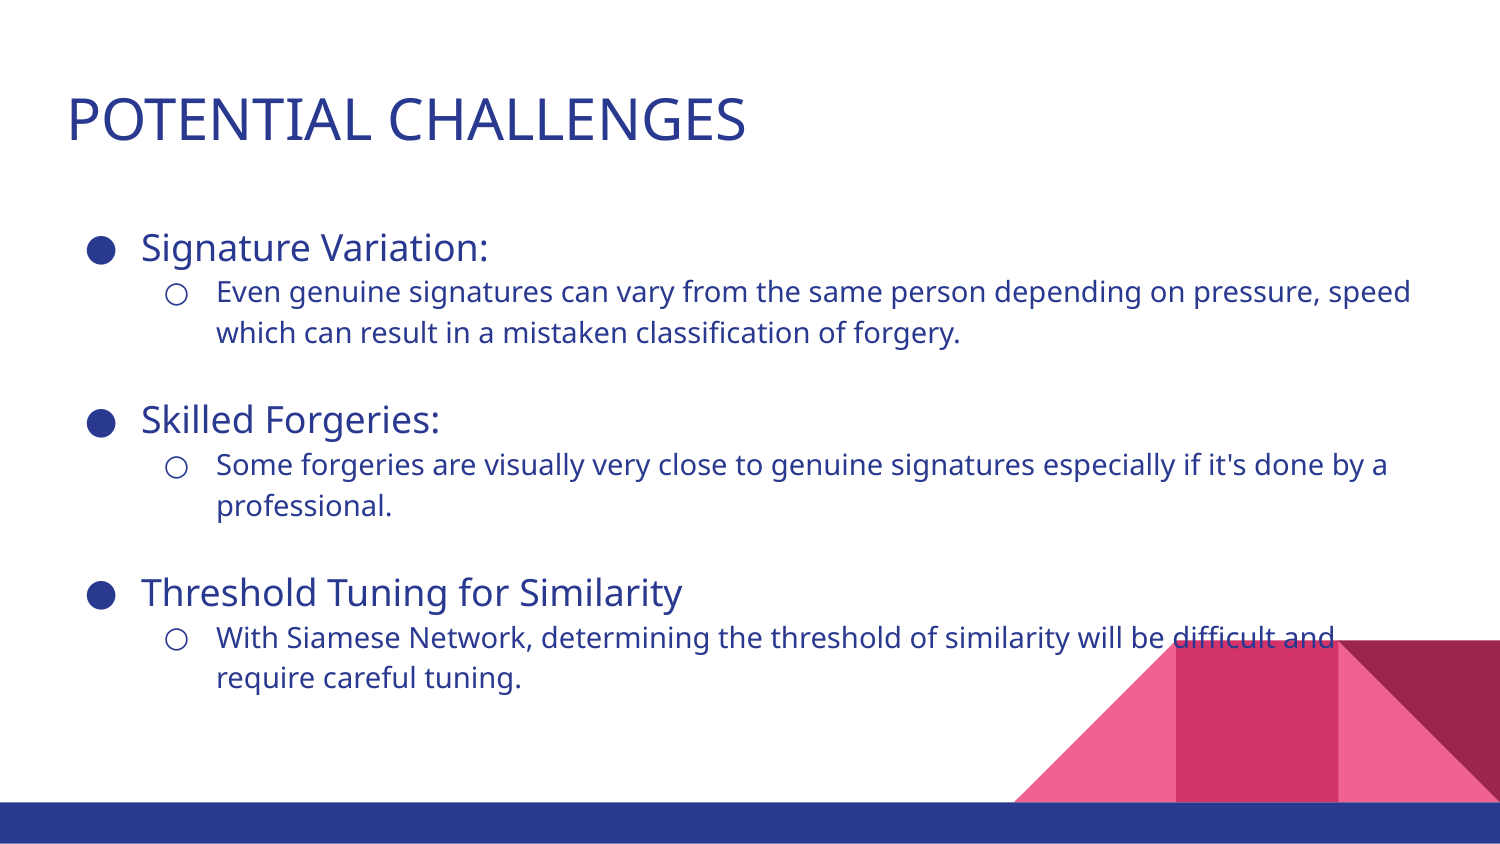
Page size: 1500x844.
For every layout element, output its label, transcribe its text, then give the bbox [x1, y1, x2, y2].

list Signature Variation: Even genuine signatures can vary from the same person depending on pressure, speed which can result in a mistaken classification of forgery. Skilled Forgeries: Some forgeries are visually very close to genuine signatures especially if it's done by a professional. Threshold Tuning for Similarity With Siamese Network, determining the threshold of similarity will be difficult and require careful tuning. [51, 201, 1449, 750]
title POTENTIAL CHALLENGES [51, 67, 1449, 167]
